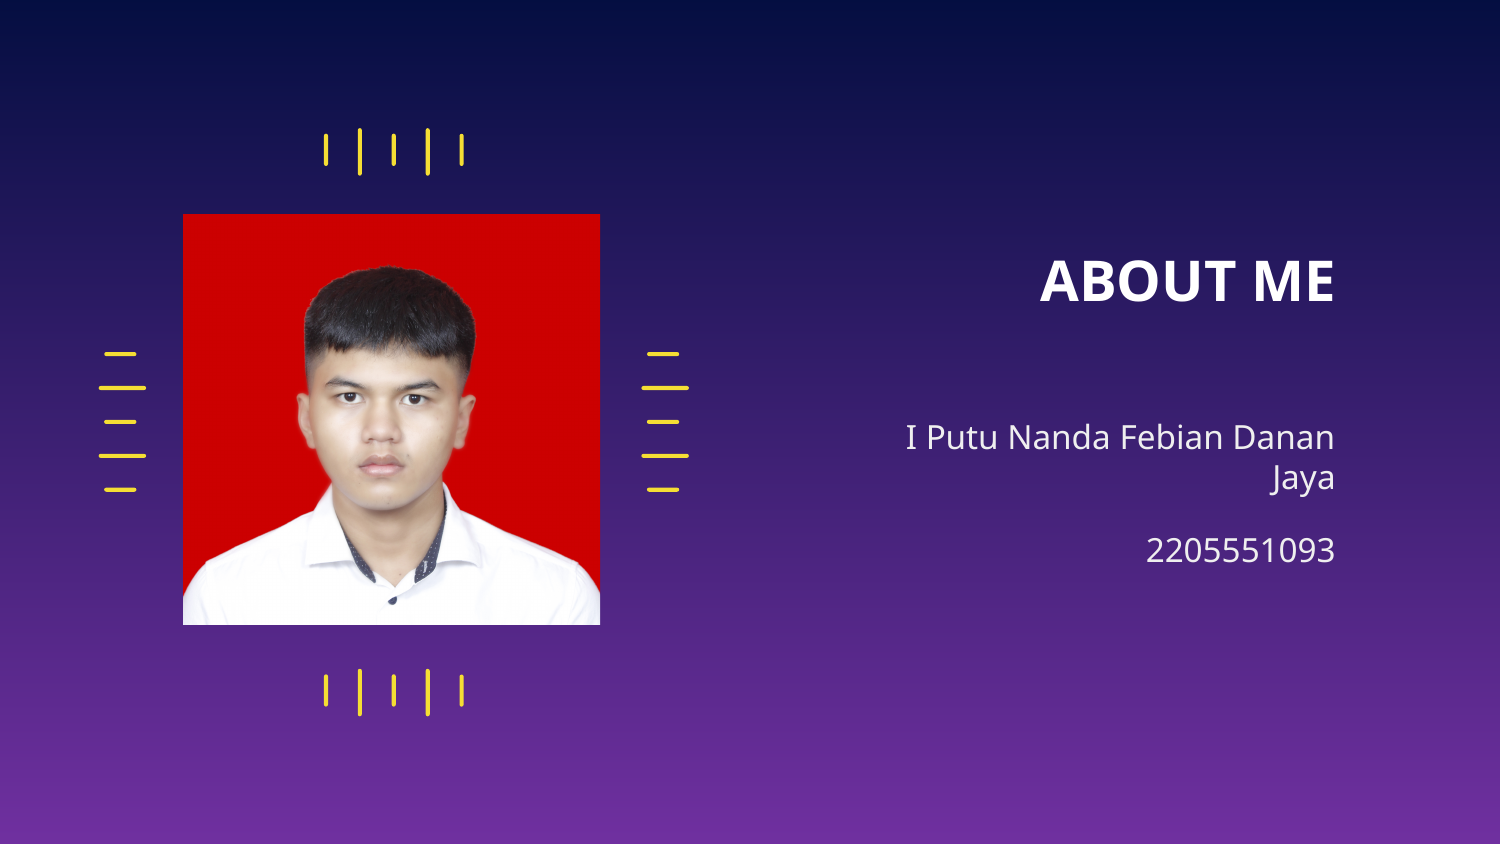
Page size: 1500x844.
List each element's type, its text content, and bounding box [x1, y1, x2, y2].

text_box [369, 632, 418, 763]
subtitle I Putu Nanda Febian Danan Jaya 2205551093 [866, 401, 1351, 553]
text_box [98, 351, 147, 492]
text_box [369, 81, 418, 213]
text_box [641, 351, 690, 492]
picture [182, 214, 601, 625]
title ABOUT ME [850, 239, 1351, 318]
